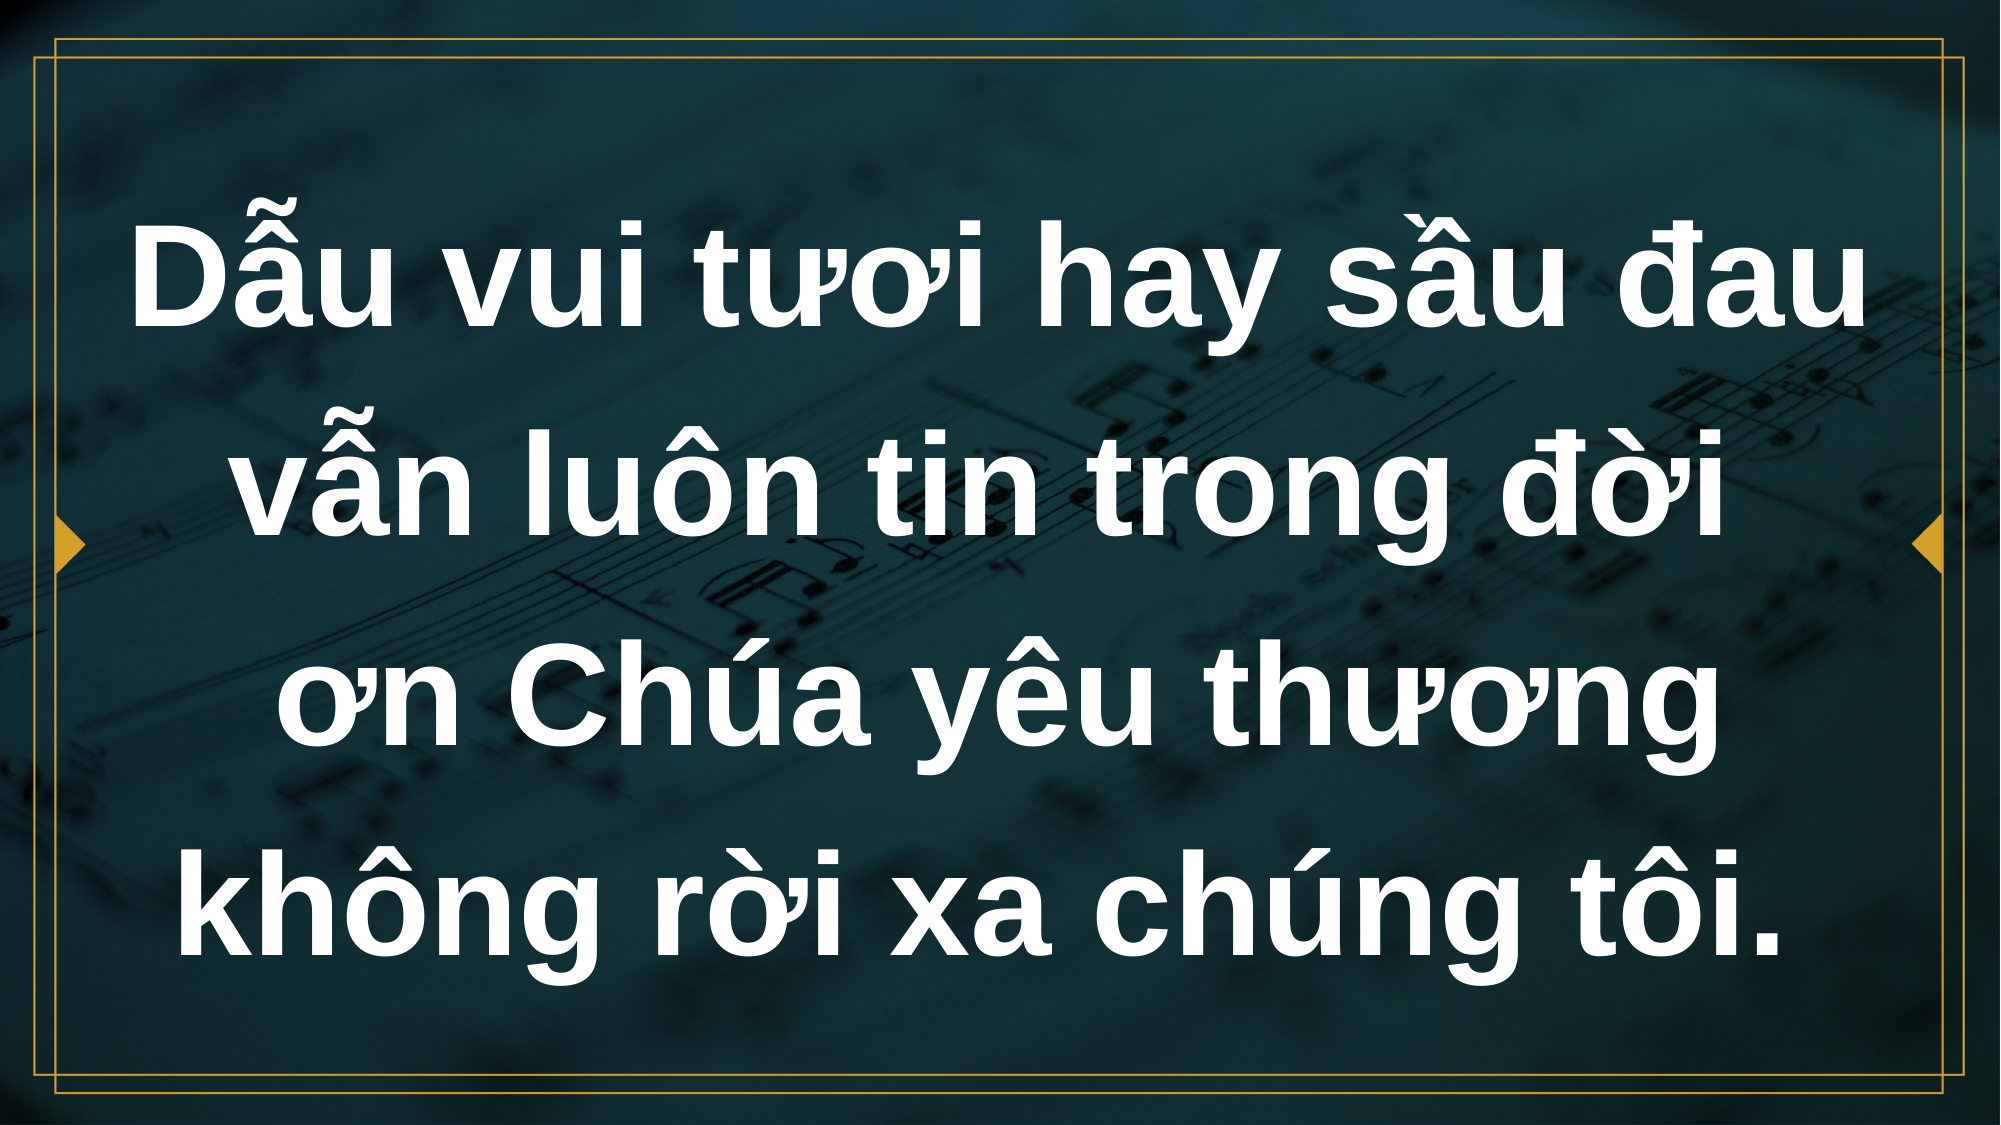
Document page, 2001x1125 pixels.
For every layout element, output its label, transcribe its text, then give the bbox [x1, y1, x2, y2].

title Dẫu vui tươi hay sầu đau vẫn luôn tin trong đời ơn Chúa yêu thương không rời xa chúng tôi. [55, 53, 1945, 1077]
picture [0, 0, 2000, 1125]
